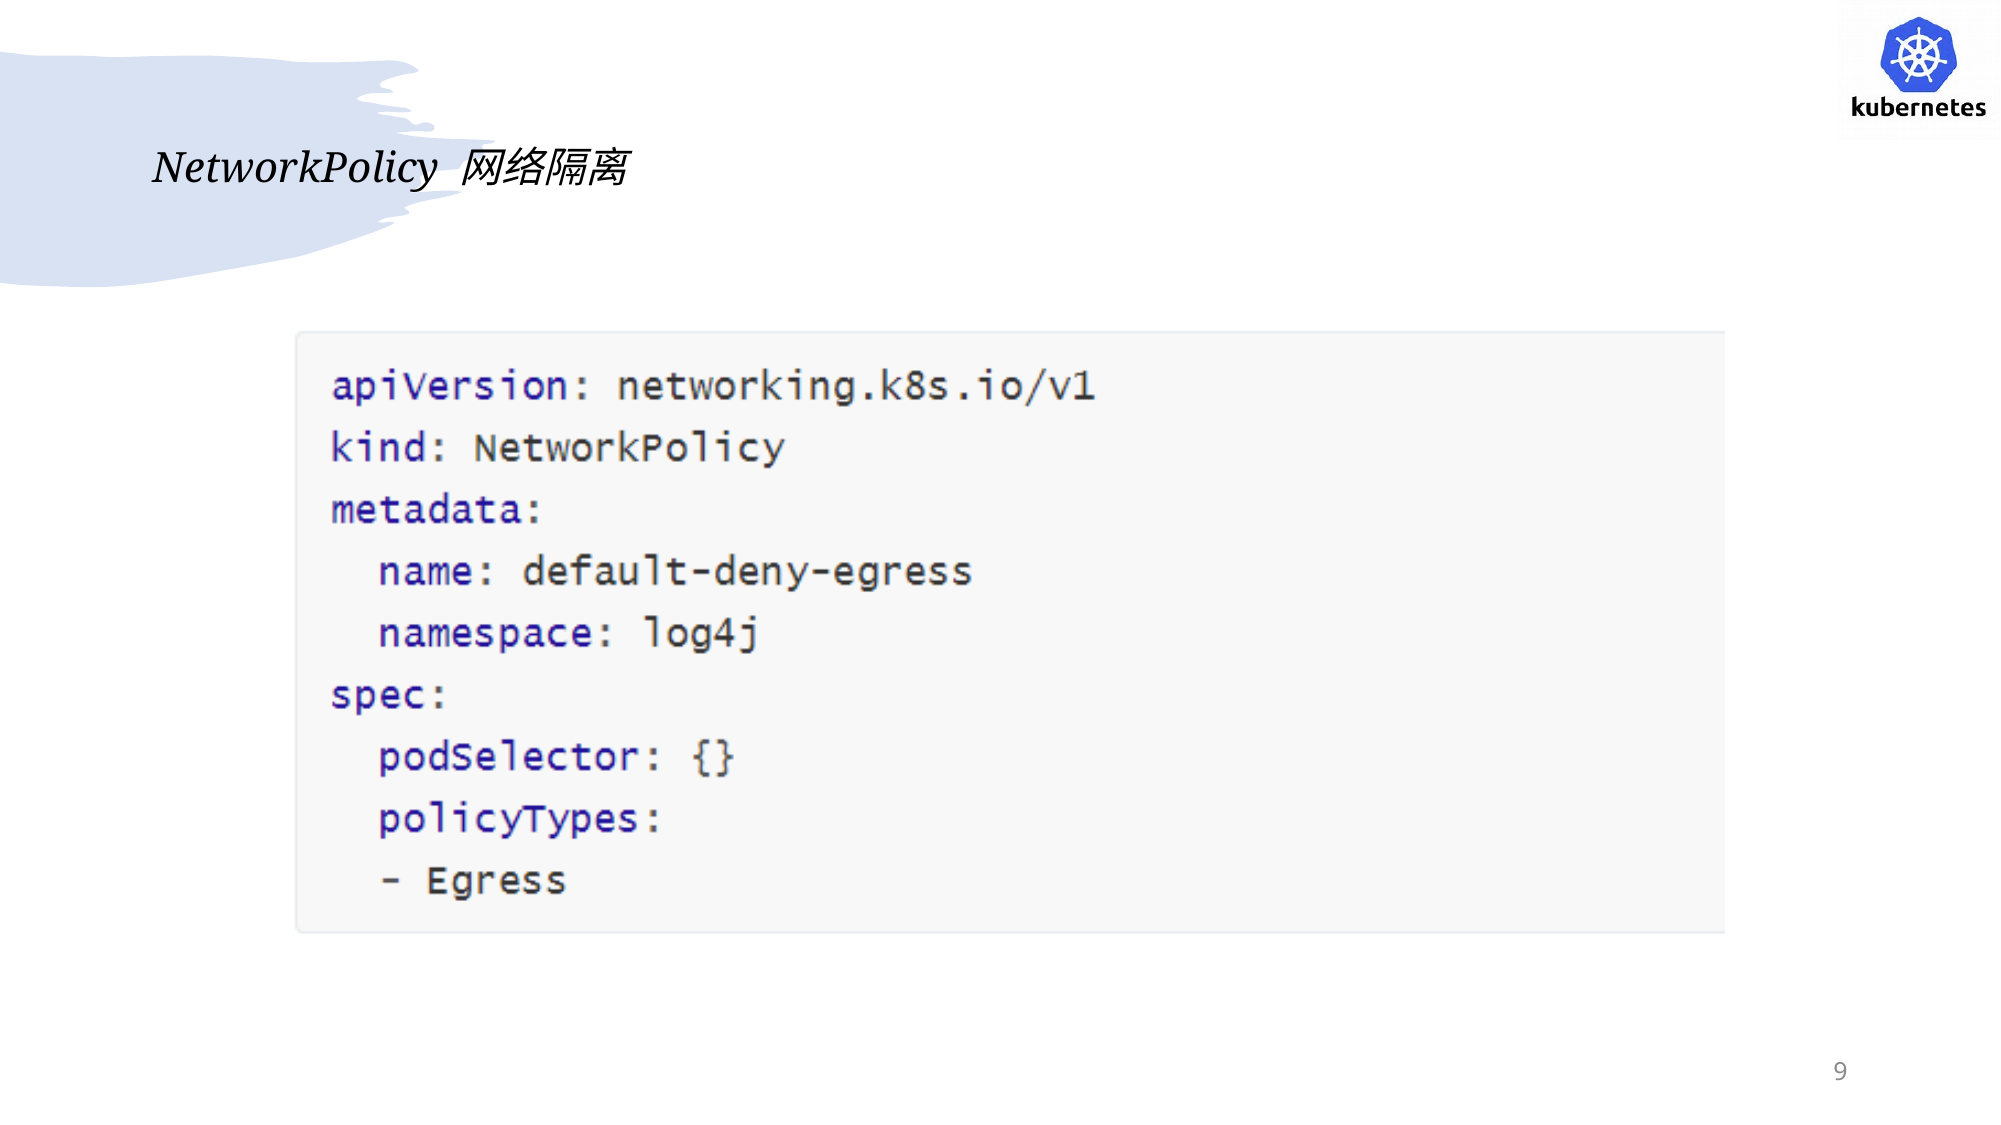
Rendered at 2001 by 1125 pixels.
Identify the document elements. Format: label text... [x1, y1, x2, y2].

slide_number 9 [1412, 1042, 1863, 1103]
picture [256, 314, 1725, 965]
title NetworkPolicy 网络隔离 [137, 59, 1863, 278]
picture [1837, 0, 2000, 140]
